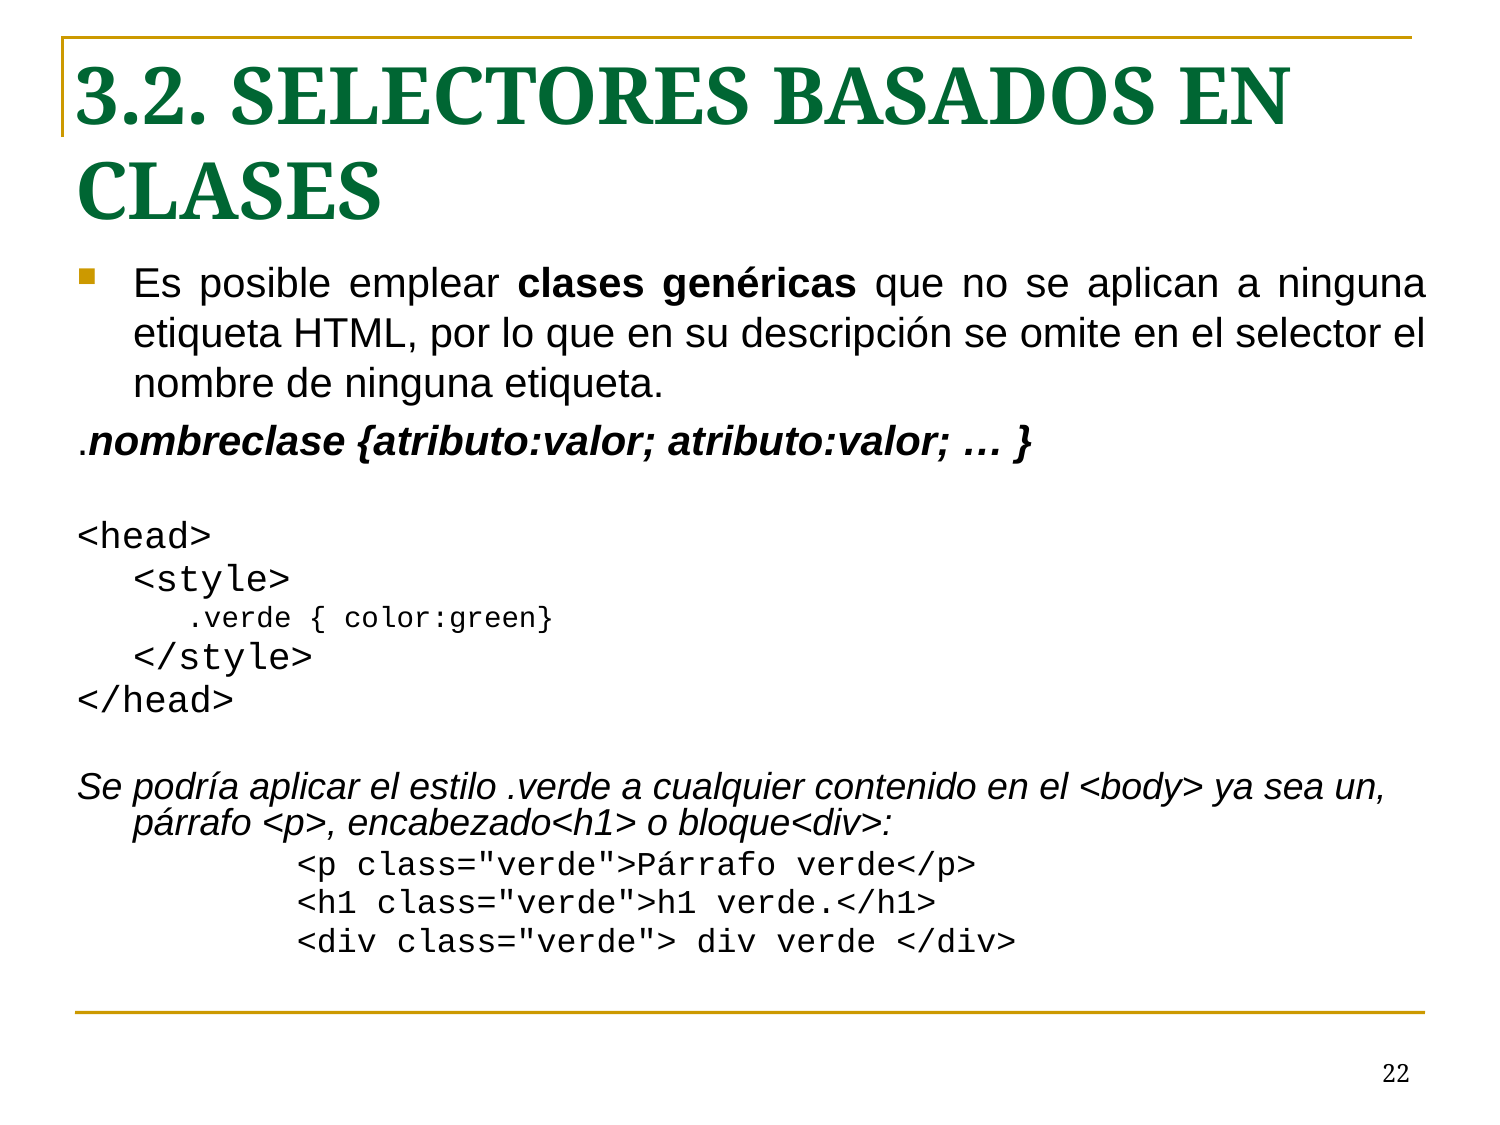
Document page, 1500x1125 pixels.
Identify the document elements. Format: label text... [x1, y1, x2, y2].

slide_number <número> [1074, 1024, 1425, 1099]
title 3.2. SELECTORES BASADOS EN CLASES [75, 45, 1425, 233]
list Es posible emplear clases genéricas que no se aplican a ninguna etiqueta HTML, por lo que en su descripción se omite en el selector el nombre de ninguna etiqueta. .nombreclase {atributo:valor; atributo:valor; … } <head> <style> .verde { color:green} </style> </head> Se podría aplicar el estilo .verde a cualquier contenido en el <body> ya sea un, párrafo <p>, encabezado<h1> o bloque<div>: <p class="verde">Párrafo verde</p> <h1 class="verde">h1 verde.</h1> <div class="verde"> div verde </div> [76, 255, 1427, 999]
